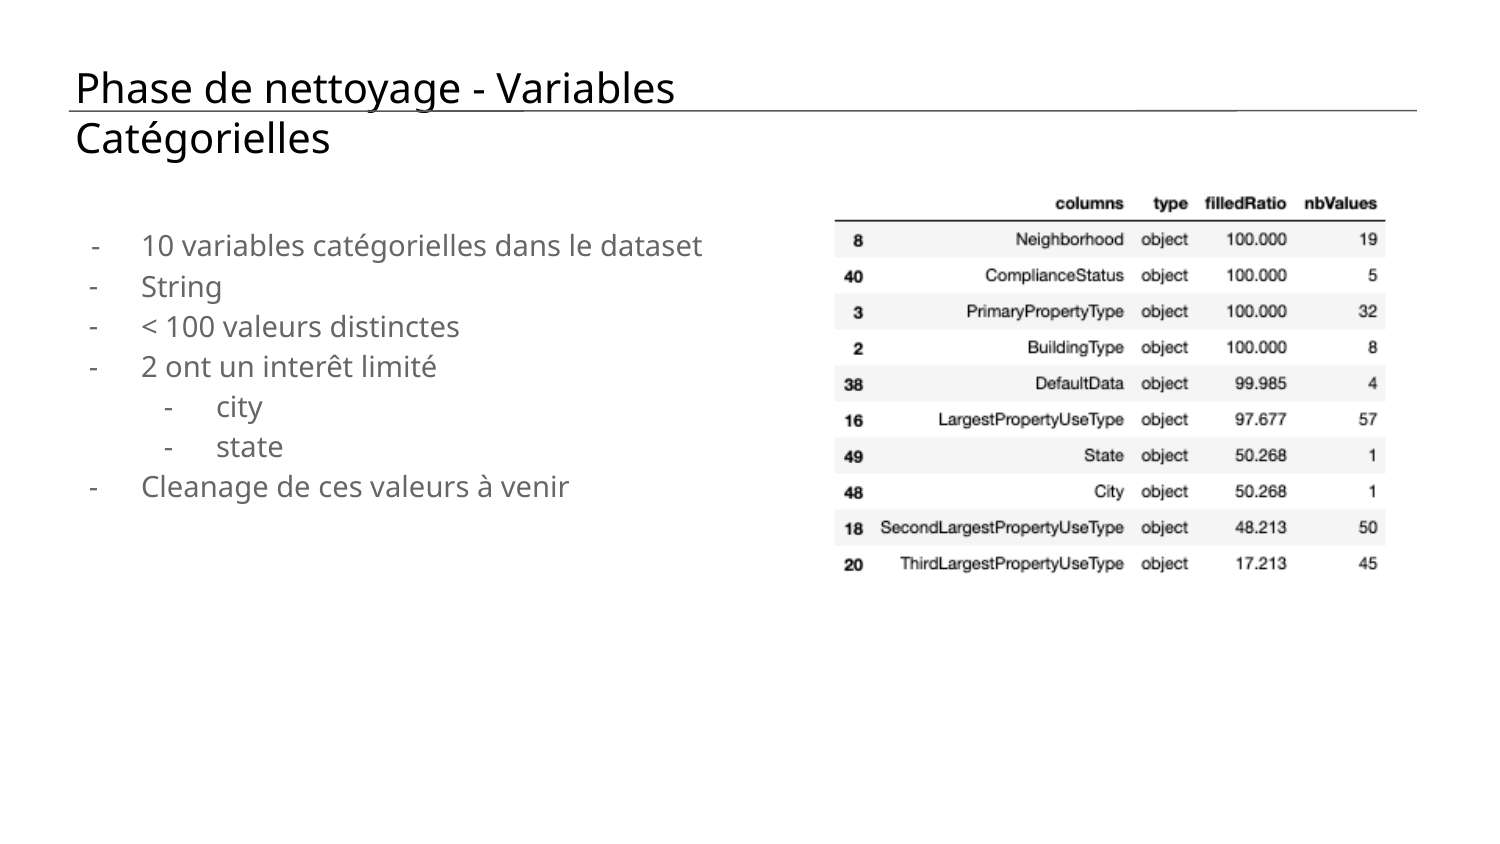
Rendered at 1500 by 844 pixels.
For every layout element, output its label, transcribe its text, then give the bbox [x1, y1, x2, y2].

text_box Phase de nettoyage - Variables Catégorielles [59, 47, 912, 177]
picture [832, 167, 1417, 593]
subtitle 10 variables catégorielles dans le dataset String < 100 valeurs distinctes 2 ont un interêt limité city state Cleanage de ces valeurs à venir [51, 207, 1449, 667]
